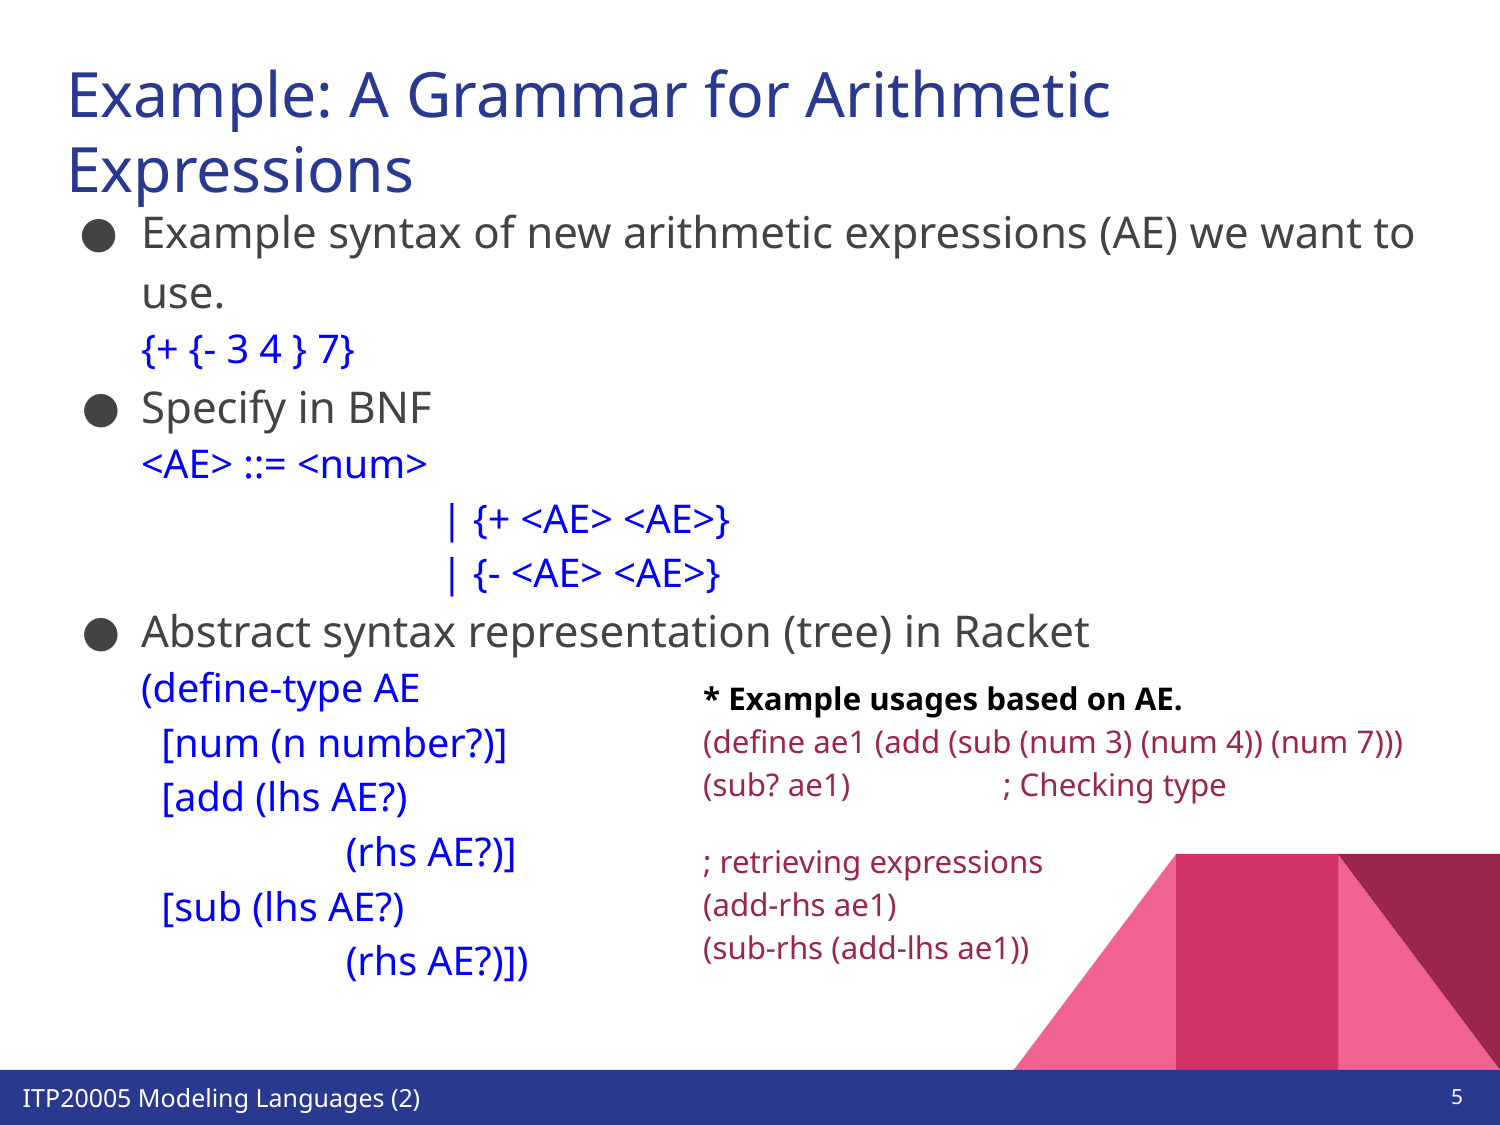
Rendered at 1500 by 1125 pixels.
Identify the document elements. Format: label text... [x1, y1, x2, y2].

slide_number ‹#› [1387, 1054, 1478, 1125]
title Example: A Grammar for Arithmetic Expressions [51, 39, 1449, 173]
list Example syntax of new arithmetic expressions (AE) we want to use. {+ {- 3 4 } 7} Specify in BNF <AE> ::= <num> | {+ <AE> <AE>} | {- <AE> <AE>} Abstract syntax representation (tree) in Racket (define-type AE [num (n number?)] [add (lhs AE?) (rhs AE?)] [sub (lhs AE?) (rhs AE?)]) [51, 181, 1500, 912]
text_box * Example usages based on AE. (define ae1 (add (sub (num 3) (num 4)) (num 7))) (sub? ae1) ; Checking type ; retrieving expressions (add-rhs ae1) (sub-rhs (add-lhs ae1)) [688, 658, 1449, 800]
